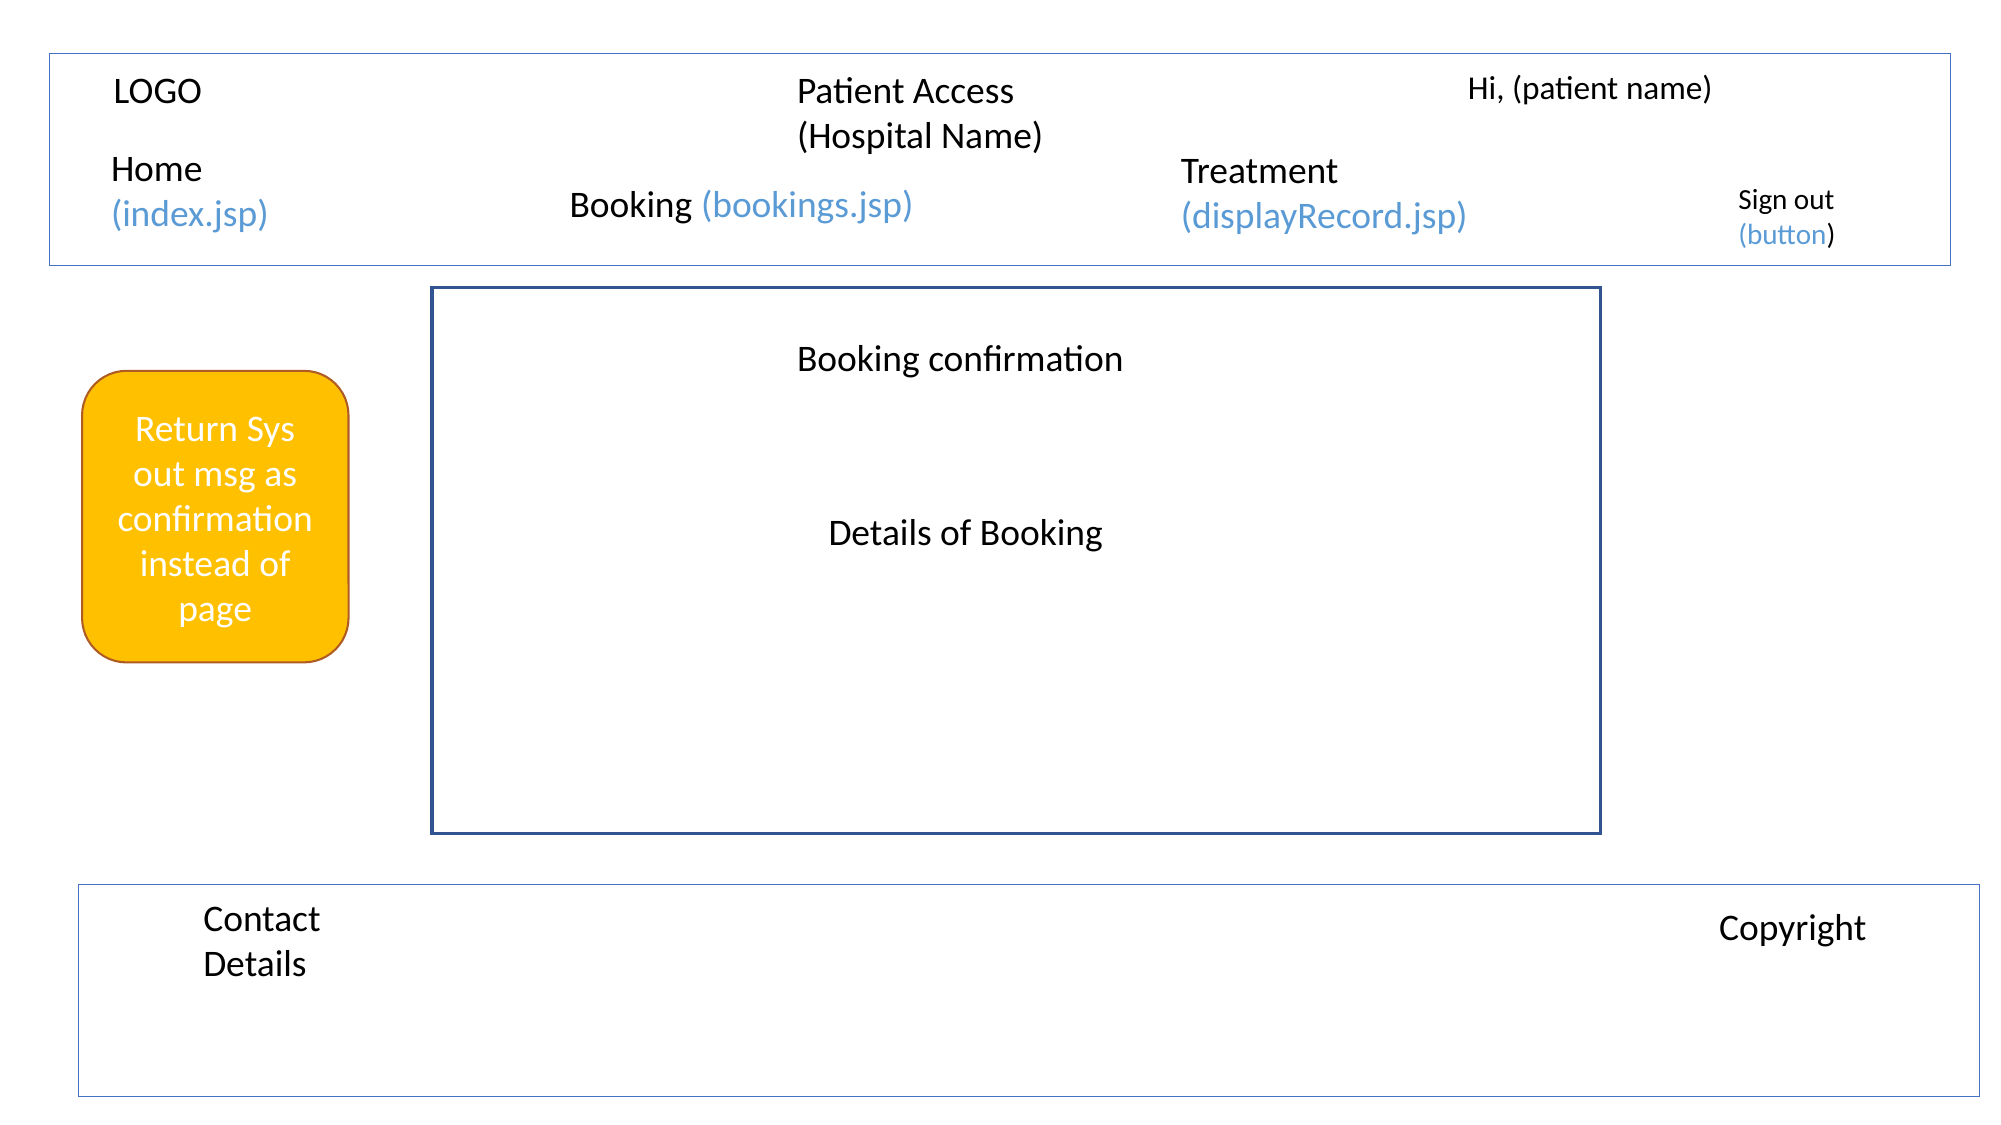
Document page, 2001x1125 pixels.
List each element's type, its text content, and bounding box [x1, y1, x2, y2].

text_box [49, 53, 1951, 266]
text_box Copyright [1704, 895, 1913, 956]
text_box LOGO [99, 59, 379, 119]
text_box Sign out (button) [1723, 172, 1900, 258]
text_box Contact Details [188, 886, 397, 992]
text_box Return Sys out msg as confirmation instead of page [81, 369, 350, 664]
text_box Hi, (patient name) [1453, 59, 1923, 114]
text_box Patient Access (Hospital Name) [782, 58, 1142, 164]
text_box Home (index.jsp) [96, 136, 382, 242]
text_box Treatment (displayRecord.jsp) [1165, 138, 1636, 244]
text_box Booking (bookings.jsp) [554, 172, 1042, 233]
text_box [78, 884, 1980, 1097]
text_box [431, 287, 1601, 835]
text_box Booking confirmation [782, 326, 1236, 387]
text_box Details of Booking [813, 500, 1187, 560]
